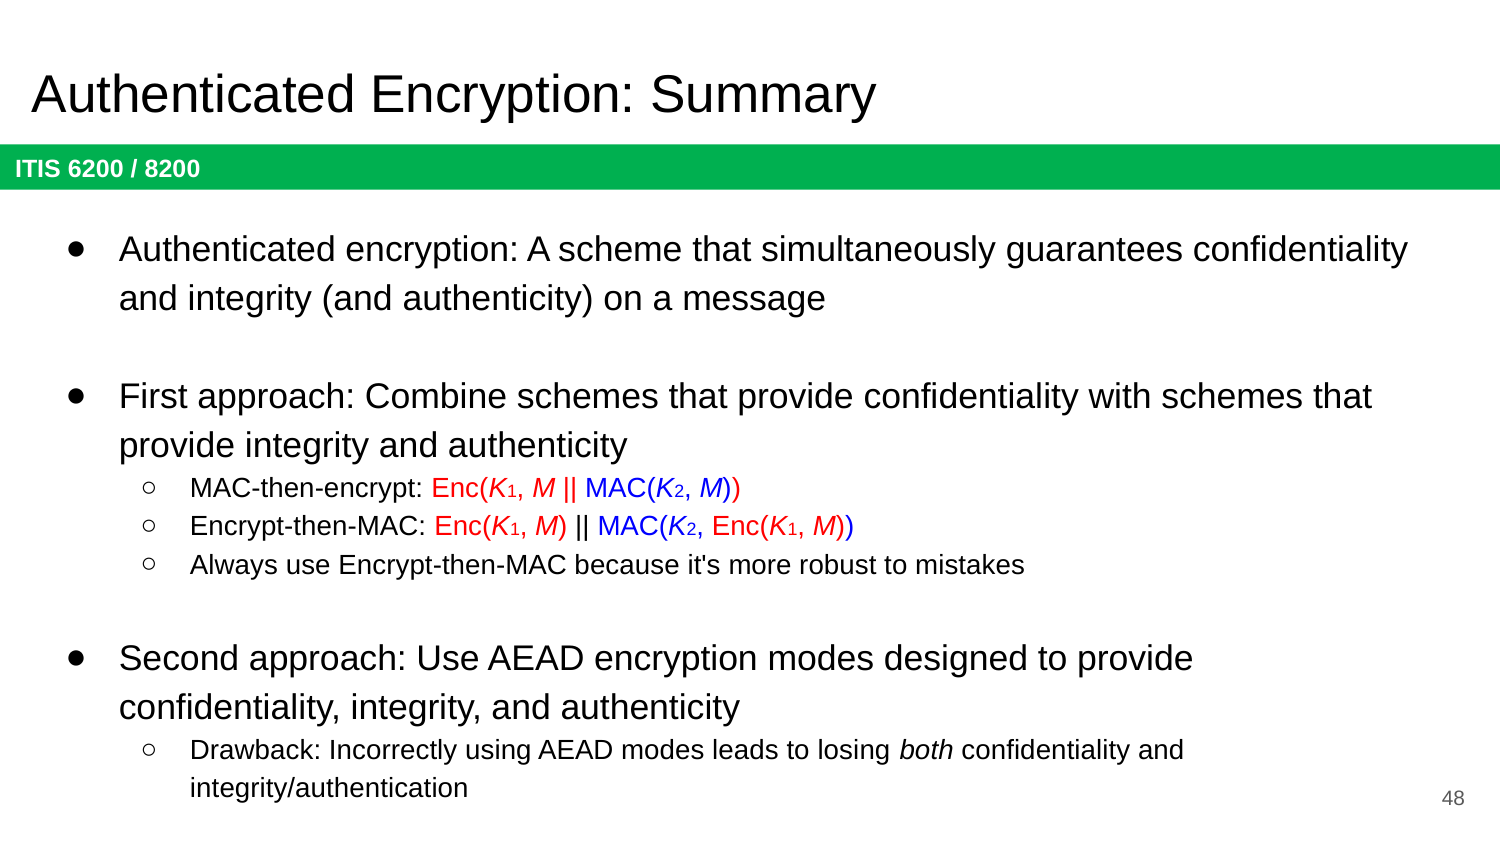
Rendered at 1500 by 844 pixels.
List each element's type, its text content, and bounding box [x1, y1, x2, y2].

slide_number 48 [1389, 764, 1480, 830]
title Authenticated Encryption: Summary [16, 44, 1415, 139]
list Authenticated encryption: A scheme that simultaneously guarantees confidentiality and integrity (and authenticity) on a message First approach: Combine schemes that provide confidentiality with schemes that provide integrity and authenticity MAC-then-encrypt: Enc(K1, M || MAC(K2, M)) Encrypt-then-MAC: Enc(K1, M) || MAC(K2, Enc(K1, M)) Always use Encrypt-then-MAC because it's more robust to mistakes Second approach: Use AEAD encryption modes designed to provide confidentiality, integrity, and authenticity Drawback: Incorrectly using AEAD modes leads to losing both confidentiality and integrity/authentication [32, 204, 1431, 823]
